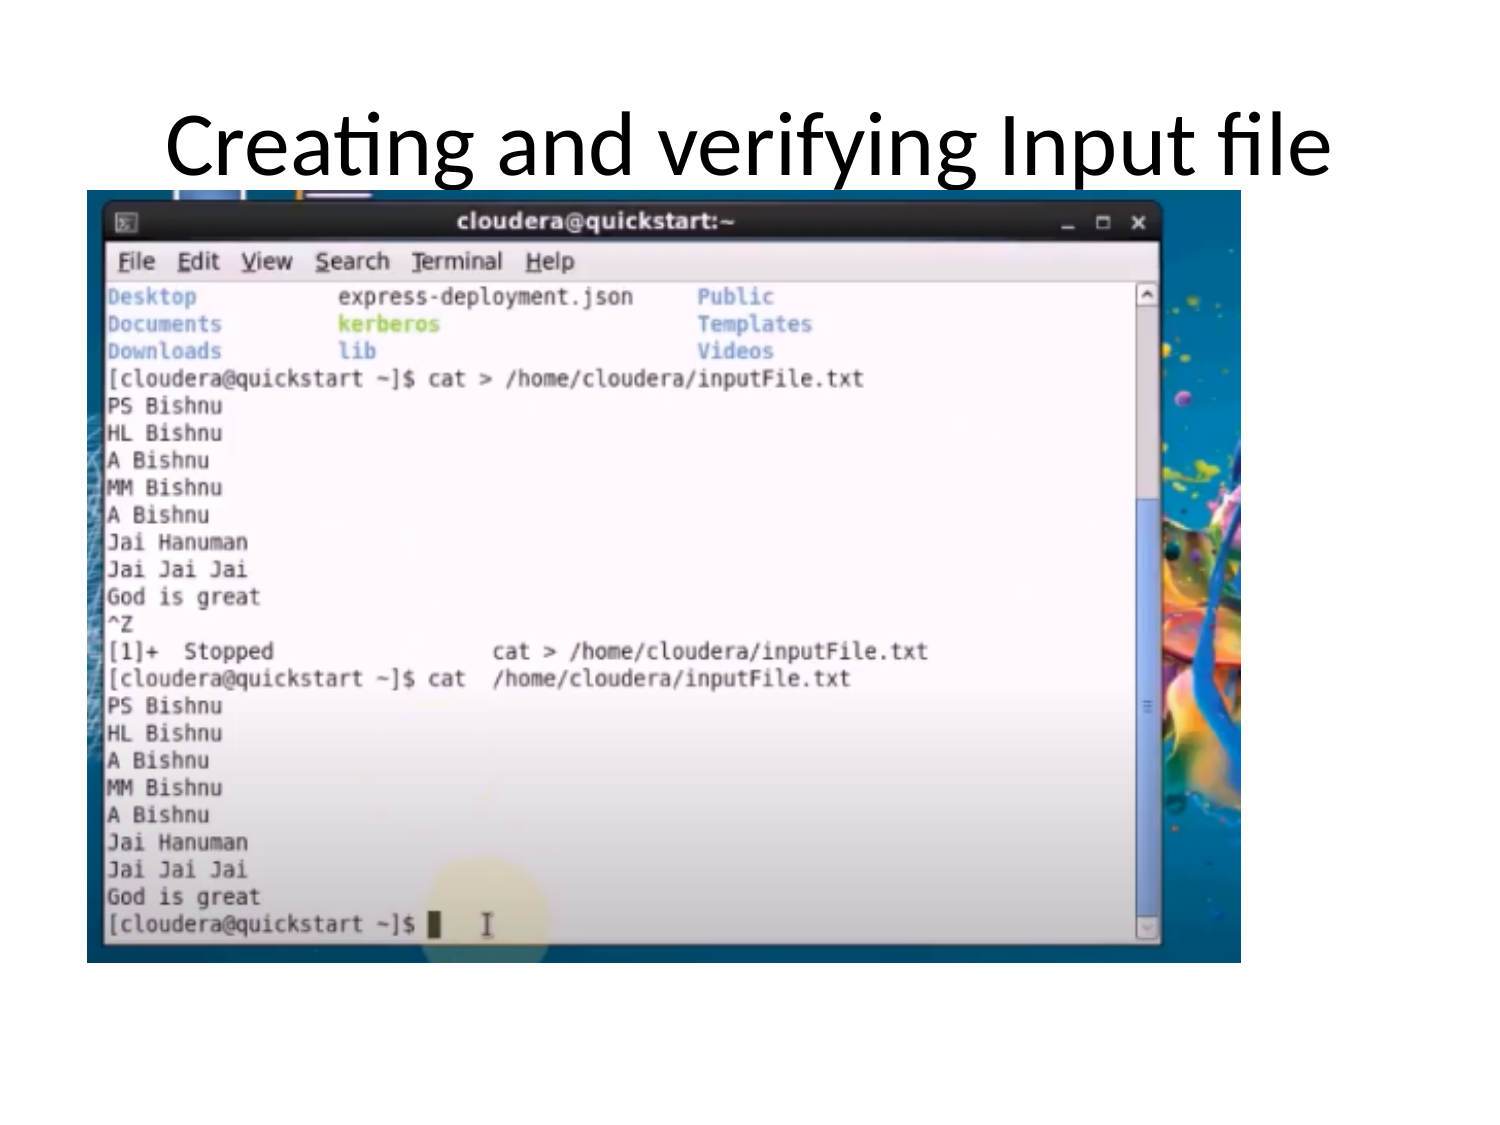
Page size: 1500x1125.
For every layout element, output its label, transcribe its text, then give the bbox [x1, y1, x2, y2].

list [87, 189, 1242, 963]
title Creating and verifying Input file [75, 45, 1425, 233]
